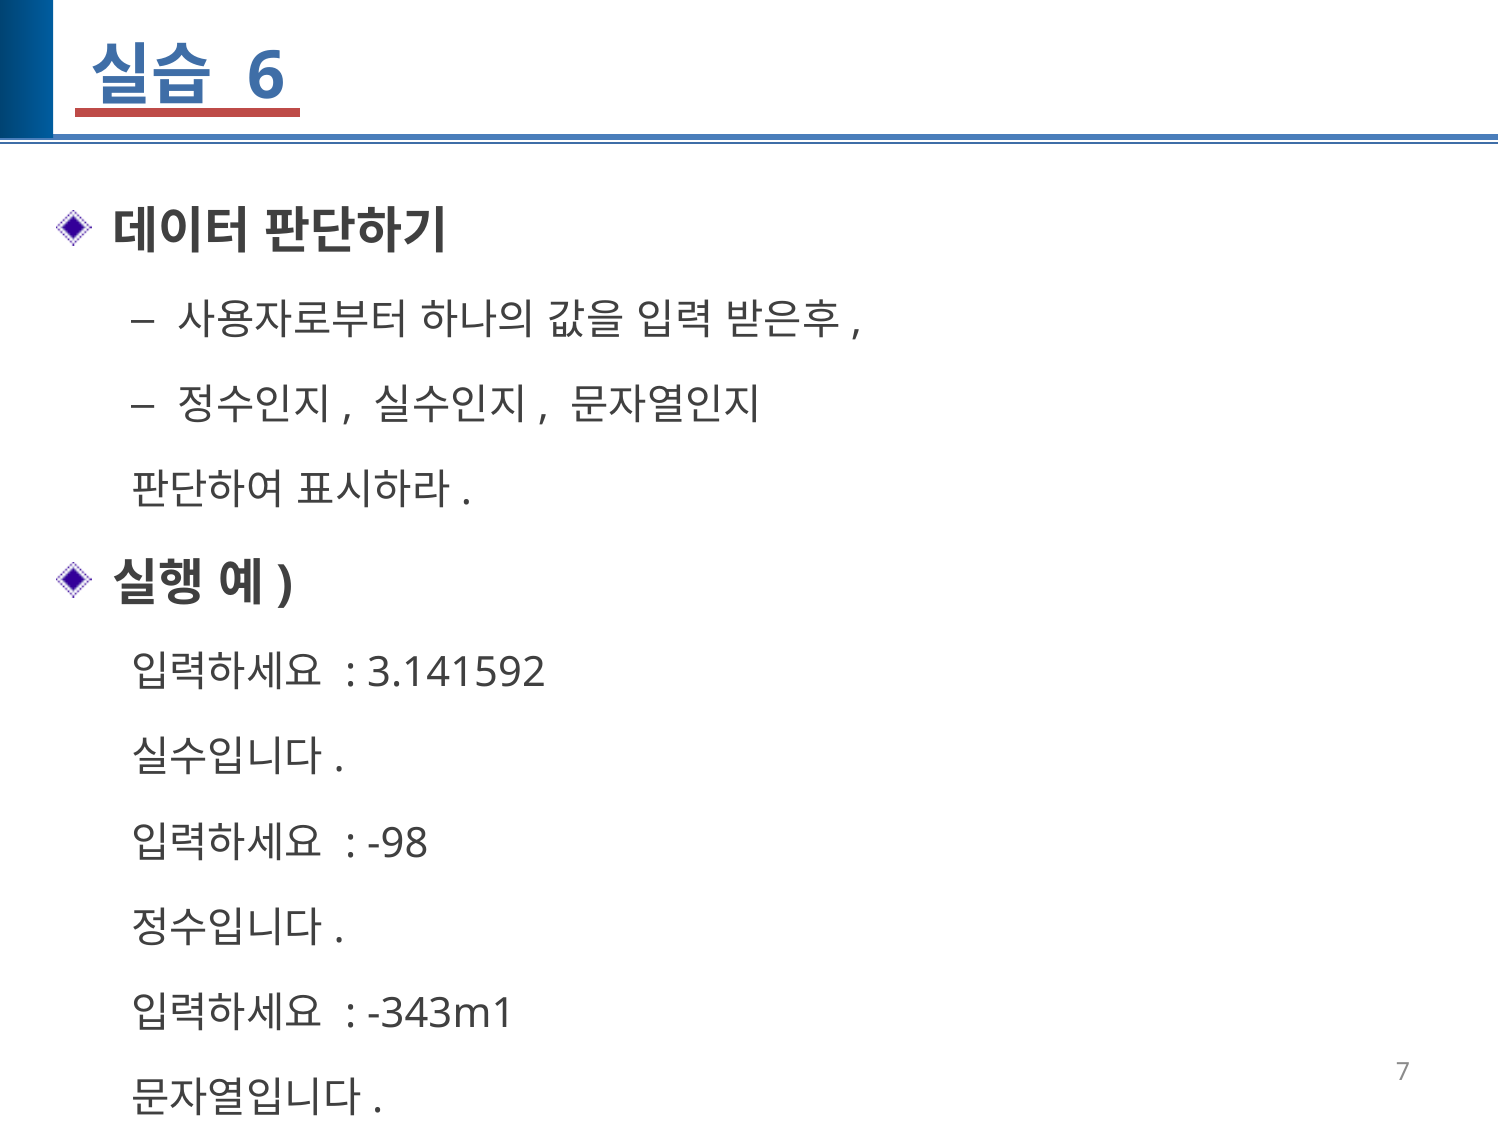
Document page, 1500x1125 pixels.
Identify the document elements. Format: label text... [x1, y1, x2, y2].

title 실습 6 [75, 32, 1425, 113]
picture [56, 562, 92, 598]
slide_number 7 [1074, 1042, 1425, 1103]
list 데이터 판단하기 사용자로부터 하나의 값을 입력 받은후, 정수인지, 실수인지, 문자열인지 판단하여 표시하라. 실행 예) 입력하세요 : 3.141592 실수입니다. 입력하세요 : -98 정수입니다. 입력하세요 : -343m1 문자열입니다. [41, 178, 1391, 995]
picture [56, 210, 92, 246]
